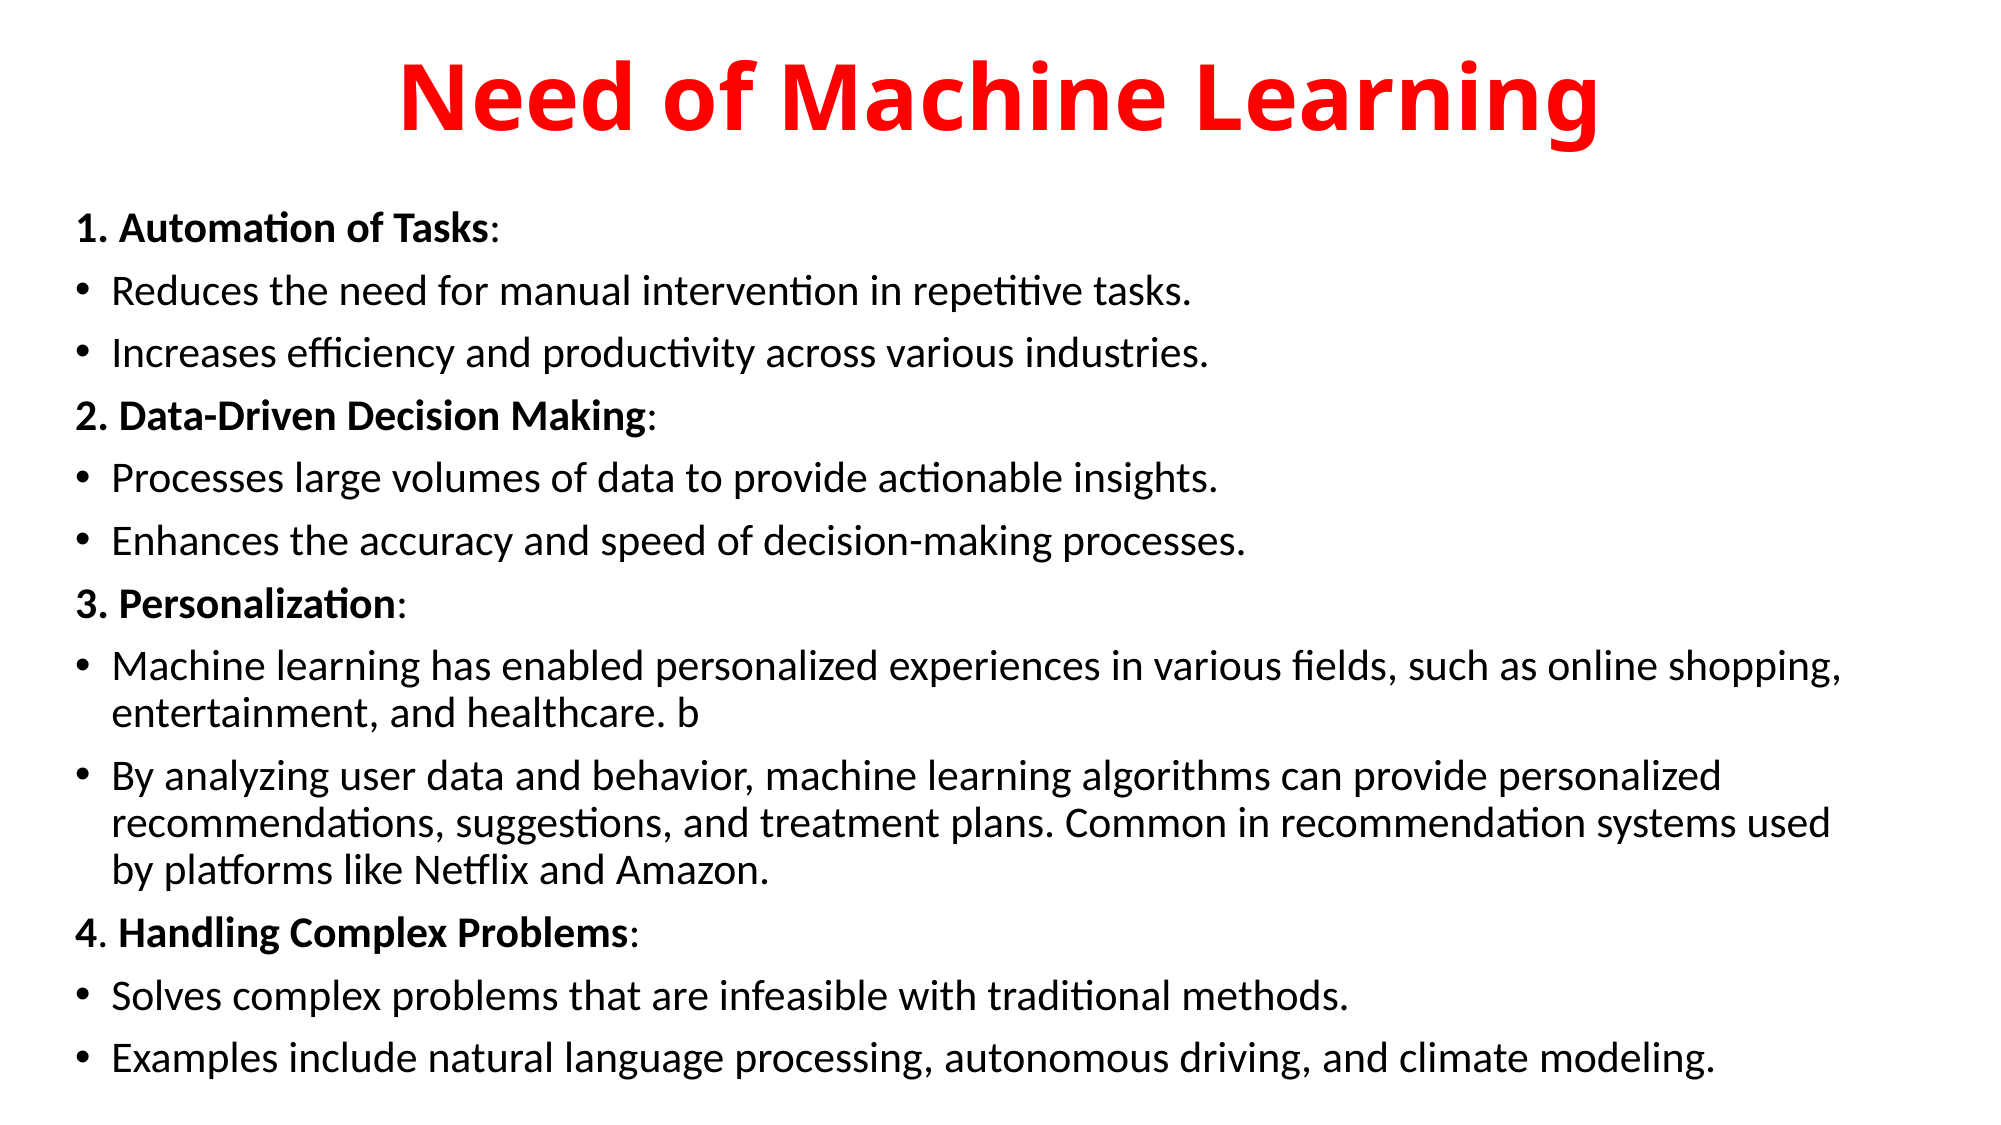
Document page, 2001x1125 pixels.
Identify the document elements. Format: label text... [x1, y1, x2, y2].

list 1. Automation of Tasks: Reduces the need for manual intervention in repetitive tasks. Increases efficiency and productivity across various industries. 2. Data-Driven Decision Making: Processes large volumes of data to provide actionable insights. Enhances the accuracy and speed of decision-making processes. 3. Personalization: Machine learning has enabled personalized experiences in various fields, such as online shopping, entertainment, and healthcare. b By analyzing user data and behavior, machine learning algorithms can provide personalized recommendations, suggestions, and treatment plans. Common in recommendation systems used by platforms like Netflix and Amazon. 4. Handling Complex Problems: Solves complex problems that are infeasible with traditional methods. Examples include natural language processing, autonomous driving, and climate modeling. [60, 197, 1897, 1091]
title Need of Machine Learning [137, 32, 1863, 170]
